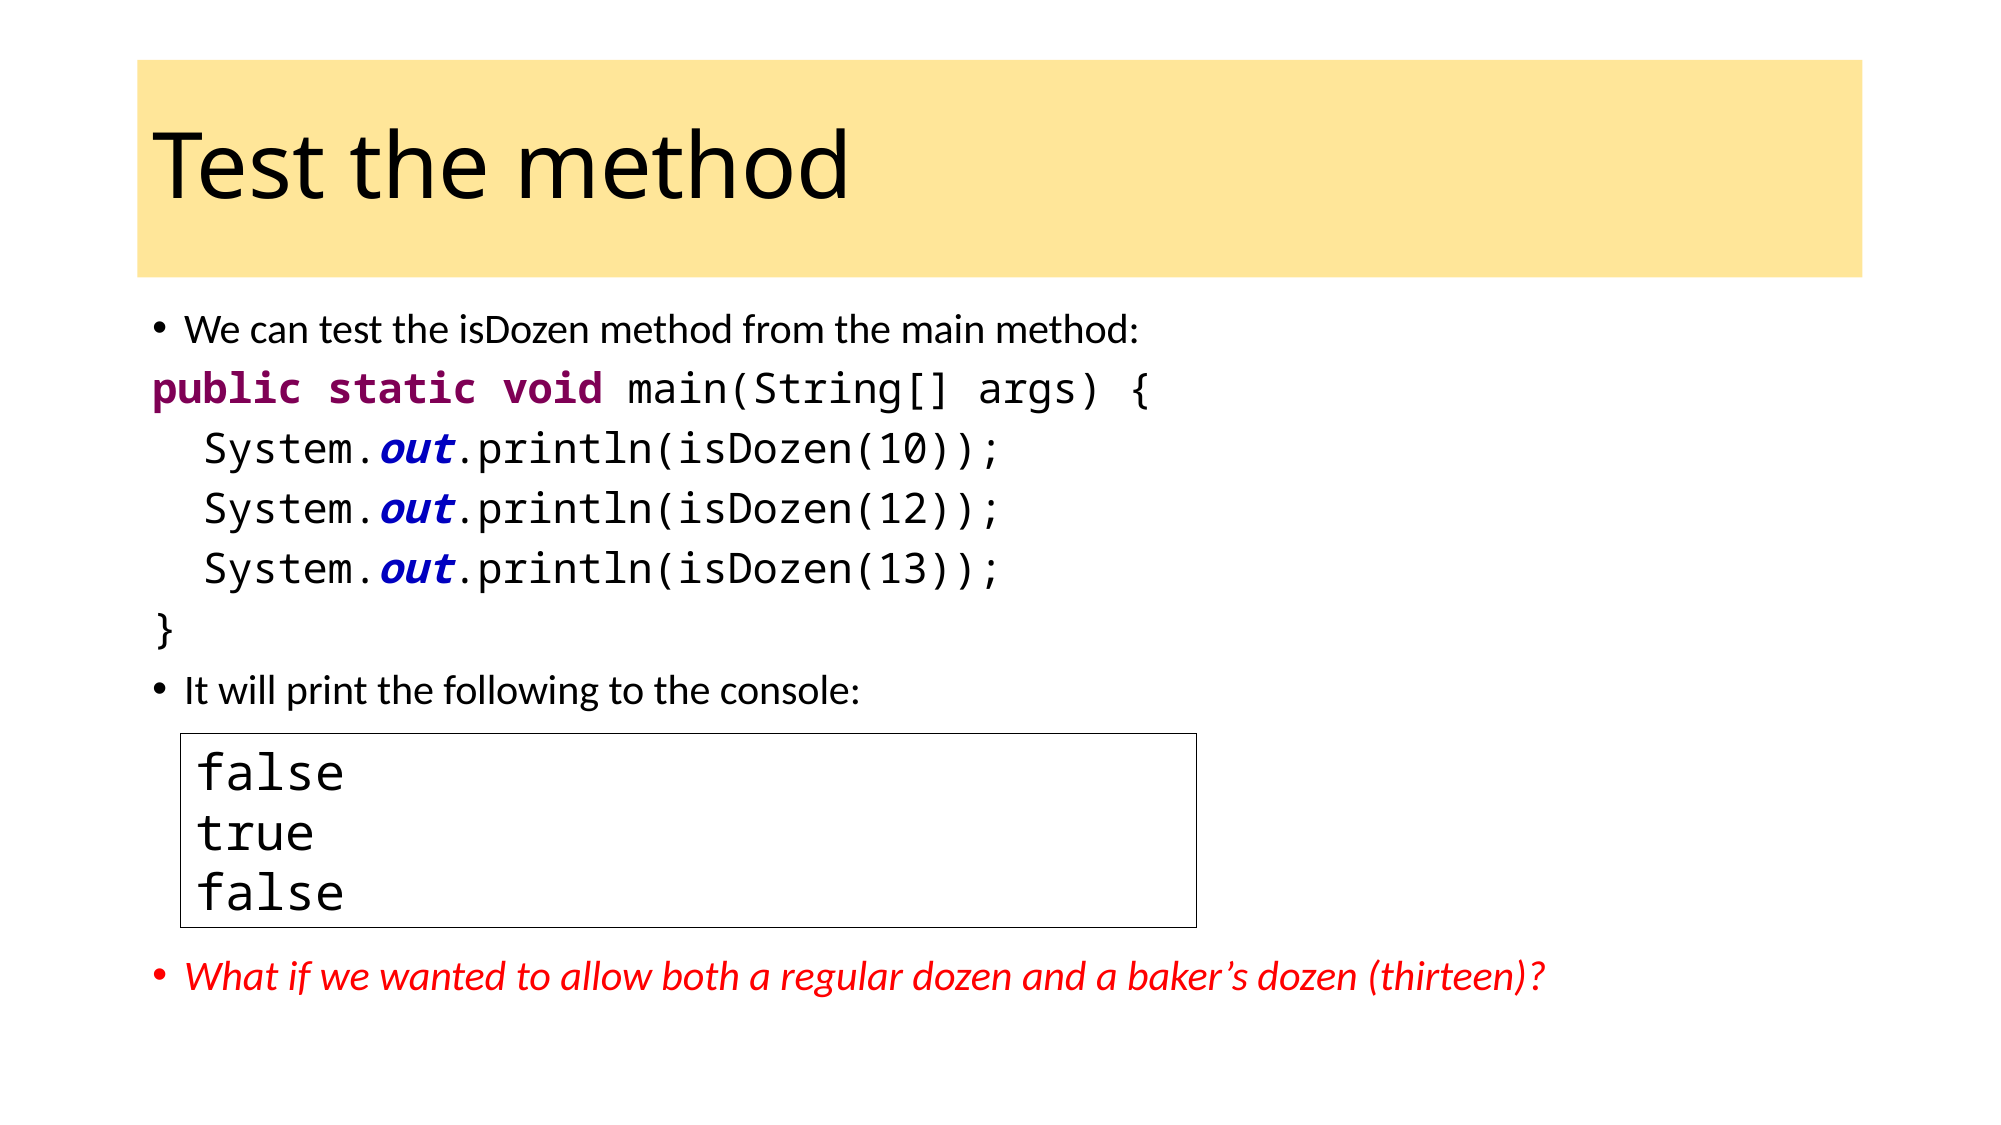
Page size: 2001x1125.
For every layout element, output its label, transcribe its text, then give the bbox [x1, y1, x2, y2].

list We can test the isDozen method from the main method: public static void main(String[] args) { System.out.println(isDozen(10)); System.out.println(isDozen(12)); System.out.println(isDozen(13)); } It will print the following to the console: What if we wanted to allow both a regular dozen and a baker’s dozen (thirteen)? [137, 299, 1863, 1014]
text_box false true false [180, 733, 1197, 928]
title Test the method [137, 59, 1863, 278]
